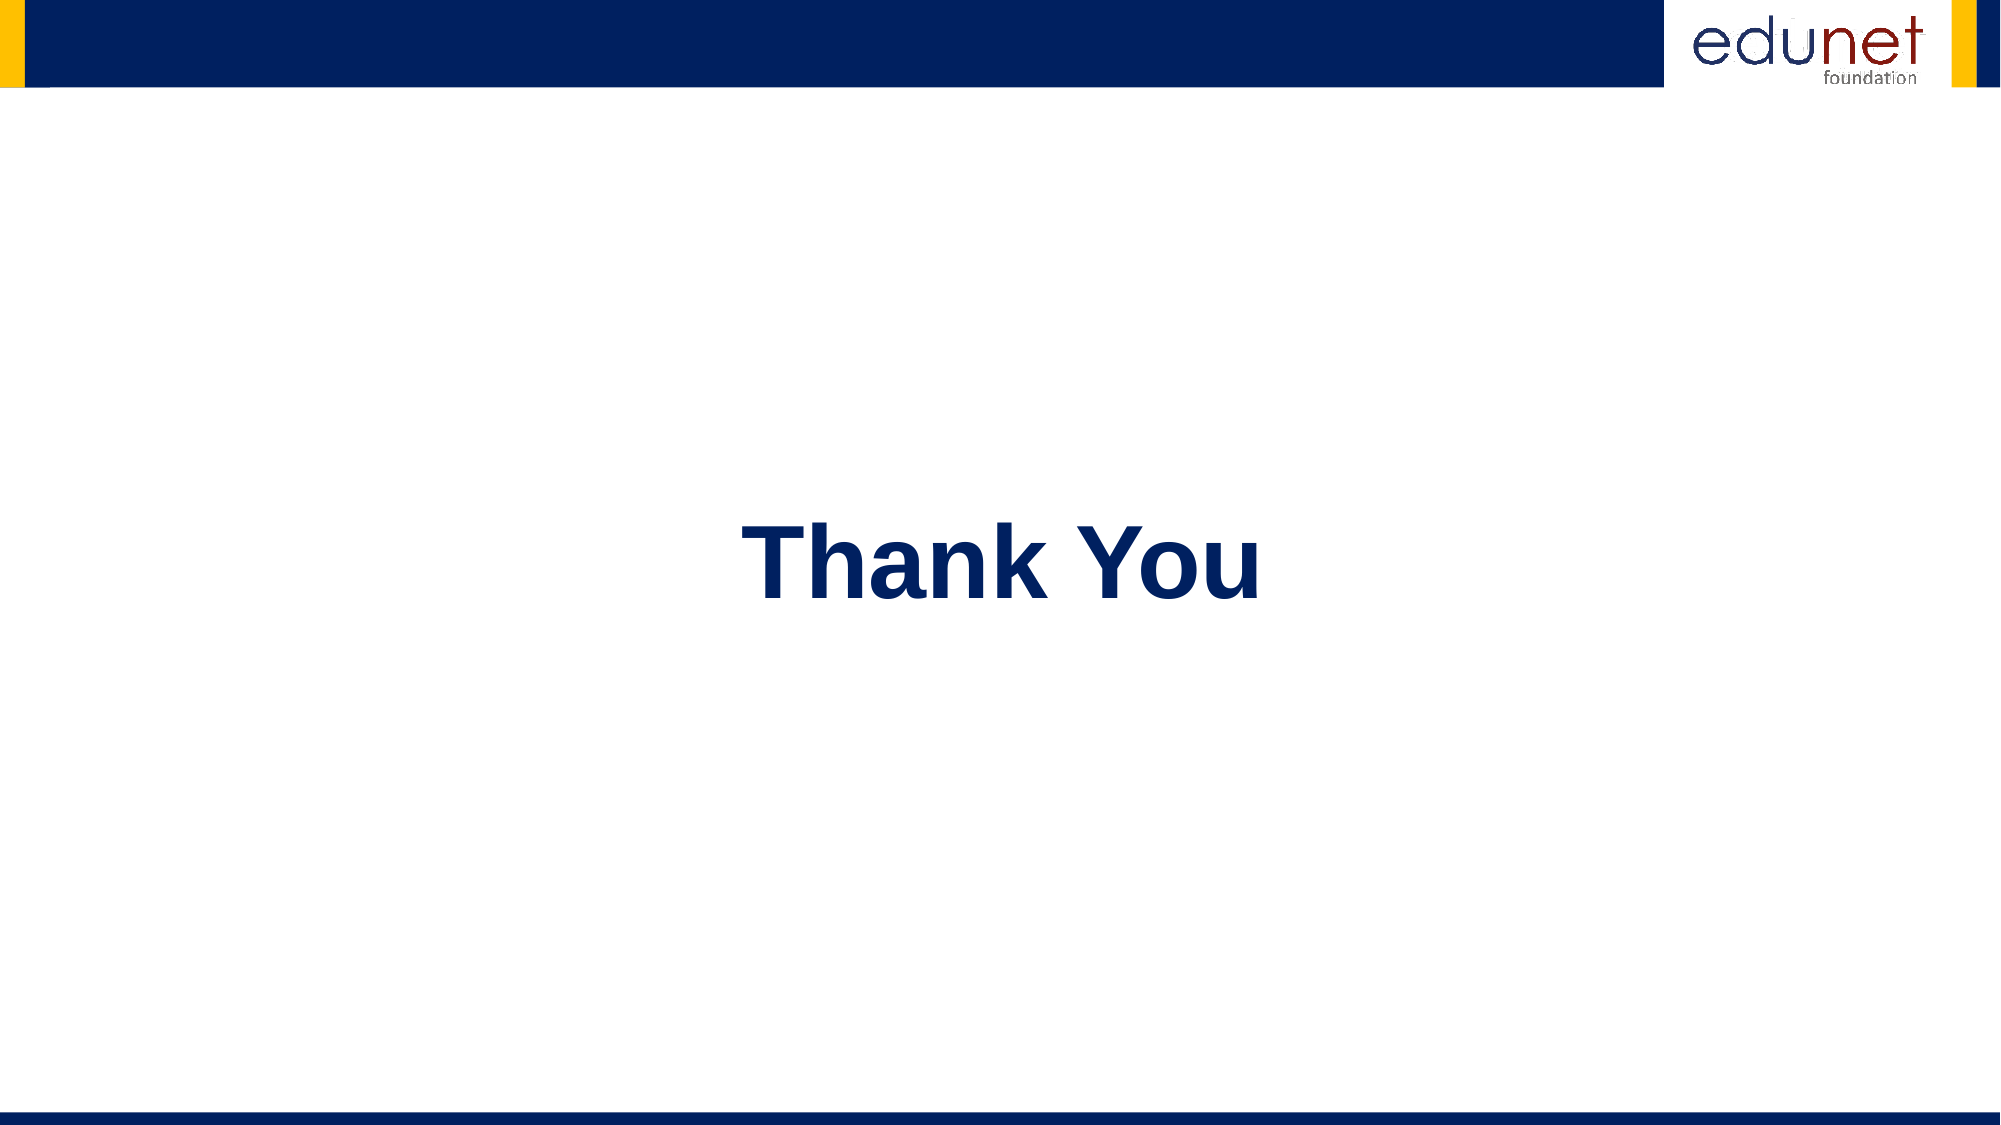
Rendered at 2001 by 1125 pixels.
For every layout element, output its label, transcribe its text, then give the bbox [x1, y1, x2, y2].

picture [1688, 12, 1928, 89]
text_box Thank You [693, 487, 1313, 650]
